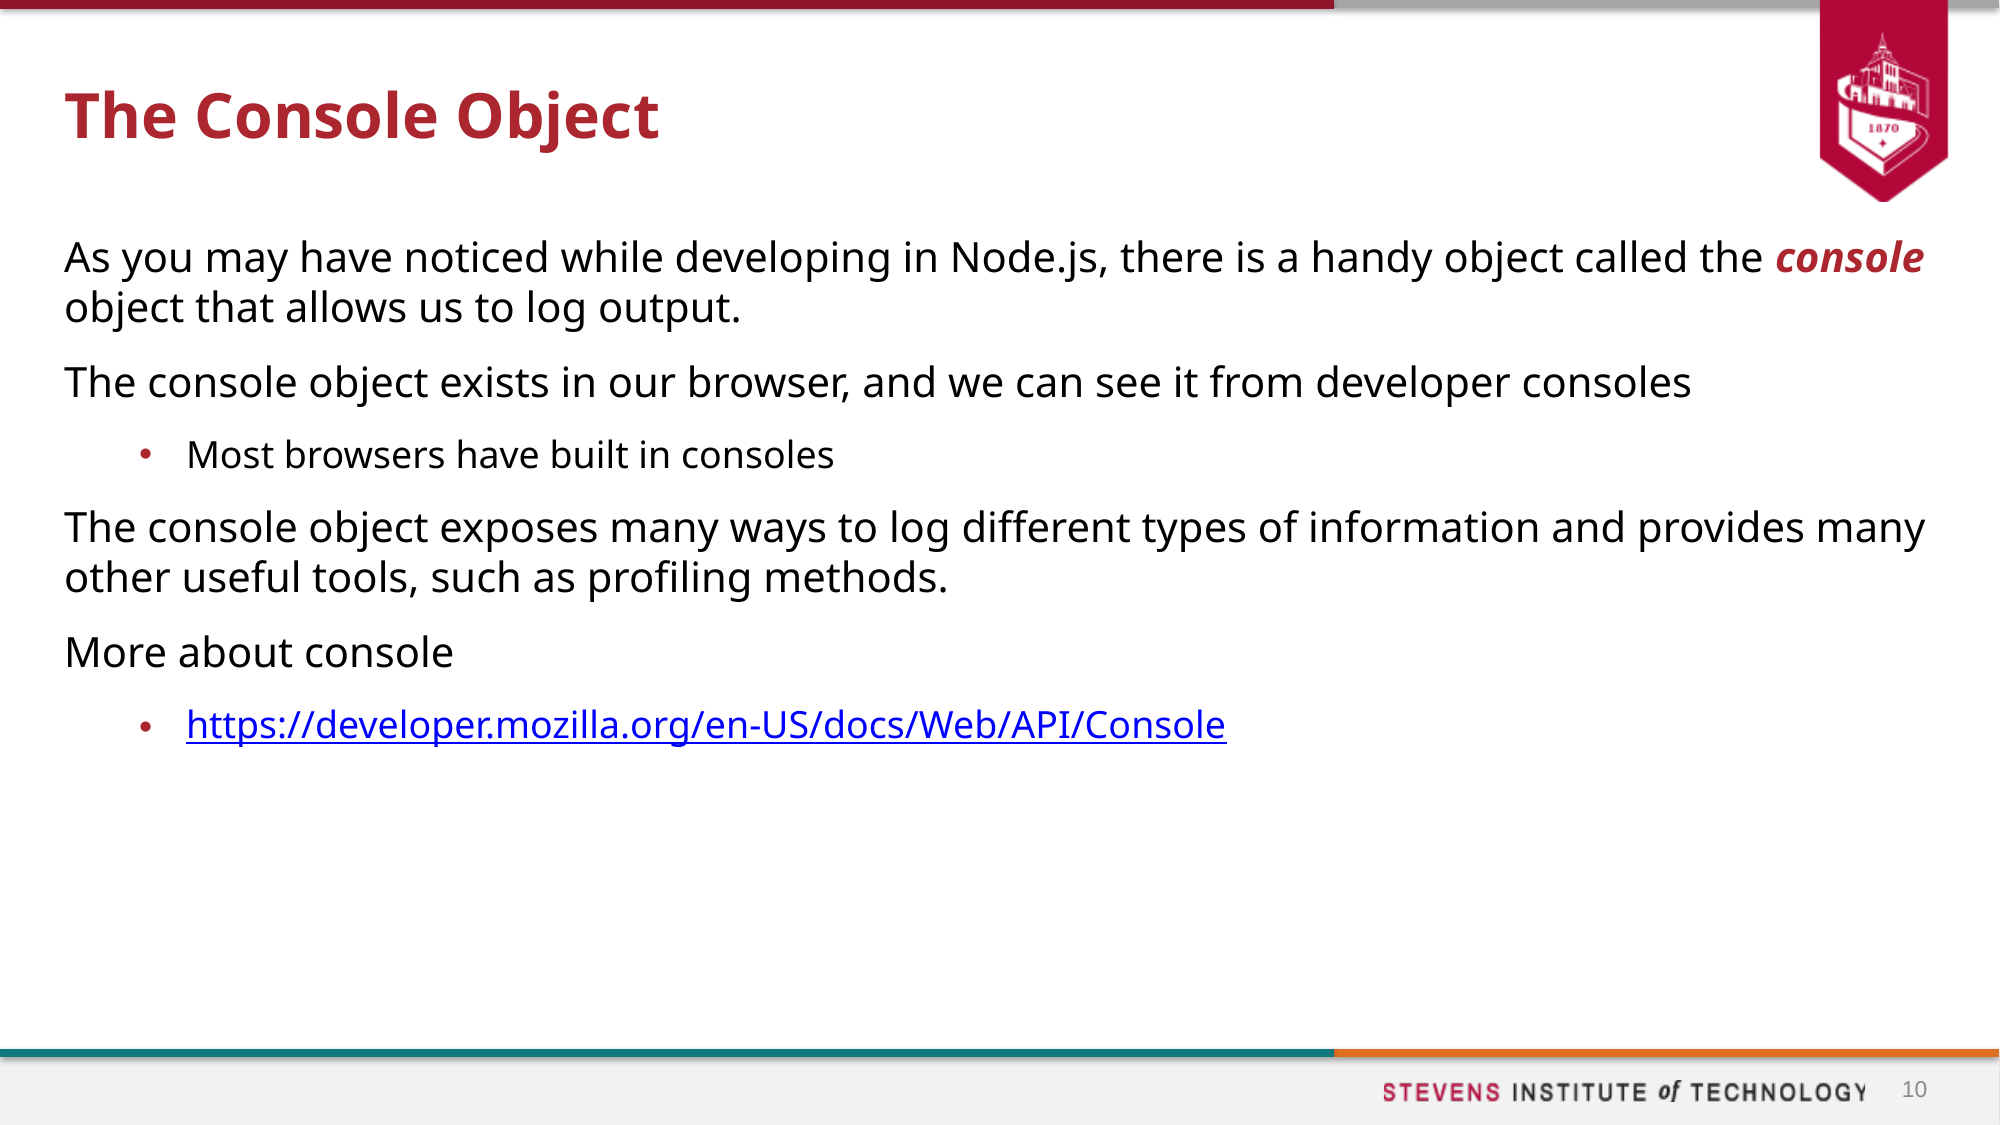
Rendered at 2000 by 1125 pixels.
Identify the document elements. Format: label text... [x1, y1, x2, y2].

list As you may have noticed while developing in Node.js, there is a handy object called the console object that allows us to log output. The console object exists in our browser, and we can see it from developer consoles Most browsers have built in consoles The console object exposes many ways to log different types of information and provides many other useful tools, such as profiling methods. More about console https://developer.mozilla.org/en-US/docs/Web/API/Console [49, 223, 1951, 943]
slide_number 10 [1862, 1057, 1967, 1118]
title The Console Object [49, 68, 1647, 157]
